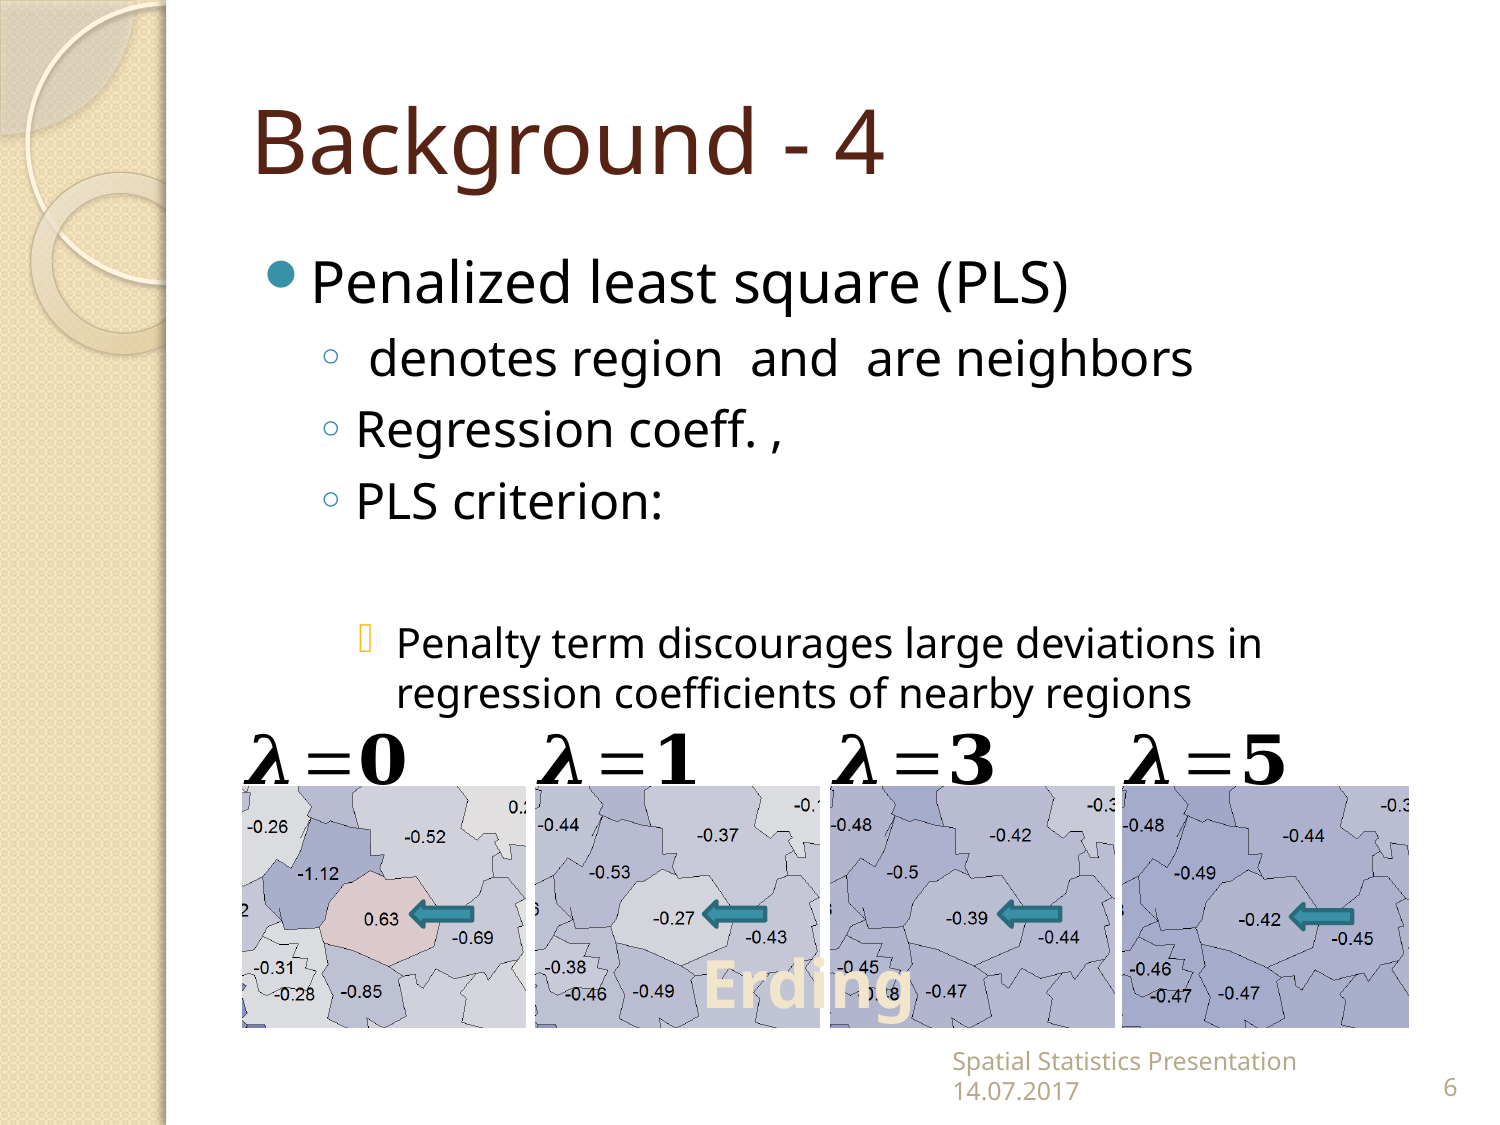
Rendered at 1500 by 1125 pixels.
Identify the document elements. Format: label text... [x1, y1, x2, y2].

title Background - 4 [235, 45, 1466, 233]
picture [1121, 786, 1410, 1028]
footer Spatial Statistics Presentation 14.07.2017 [937, 1034, 1413, 1113]
slide_number 6 [1413, 1034, 1488, 1113]
picture [830, 786, 1115, 1028]
picture [241, 786, 526, 1028]
picture [535, 785, 820, 1028]
